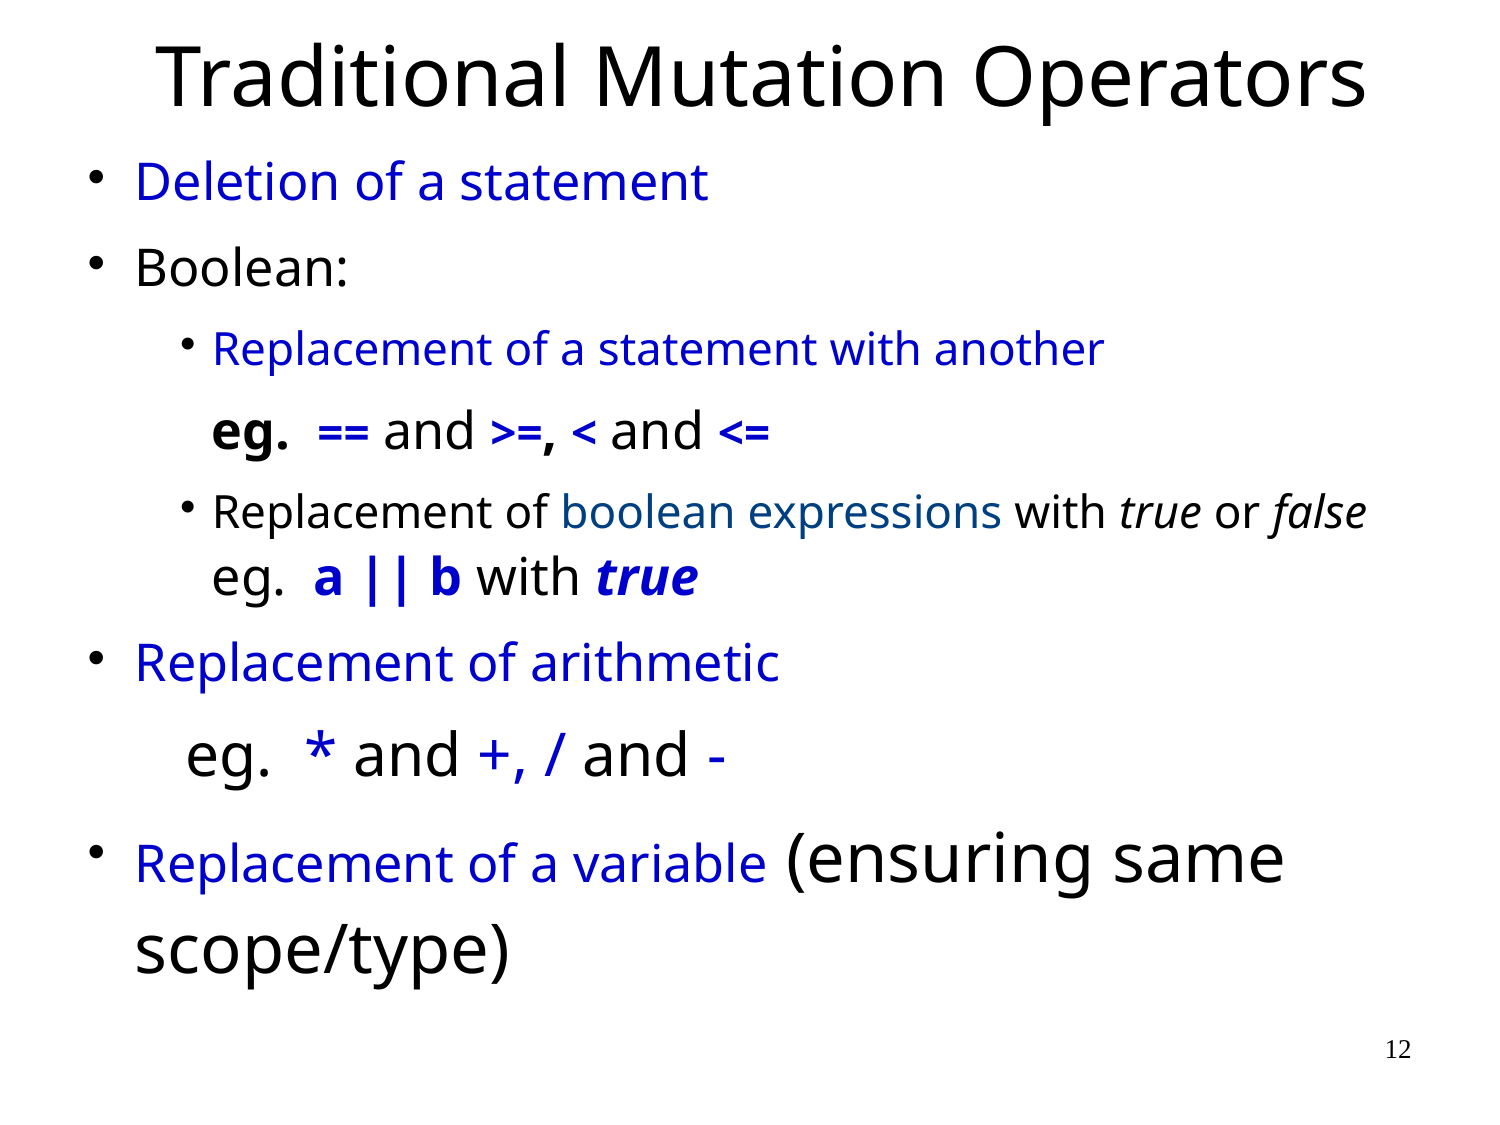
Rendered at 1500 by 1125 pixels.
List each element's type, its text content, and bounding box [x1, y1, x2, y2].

list Deletion of a statement Boolean: Replacement of a statement with another eg. == and >=, < and <= Replacement of boolean expressions with true or false eg. a || b with true Replacement of arithmetic eg. * and +, / and - Replacement of a variable (ensuring same scope/type) [58, 142, 1453, 1096]
title Traditional Mutation Operators [75, 18, 1450, 142]
